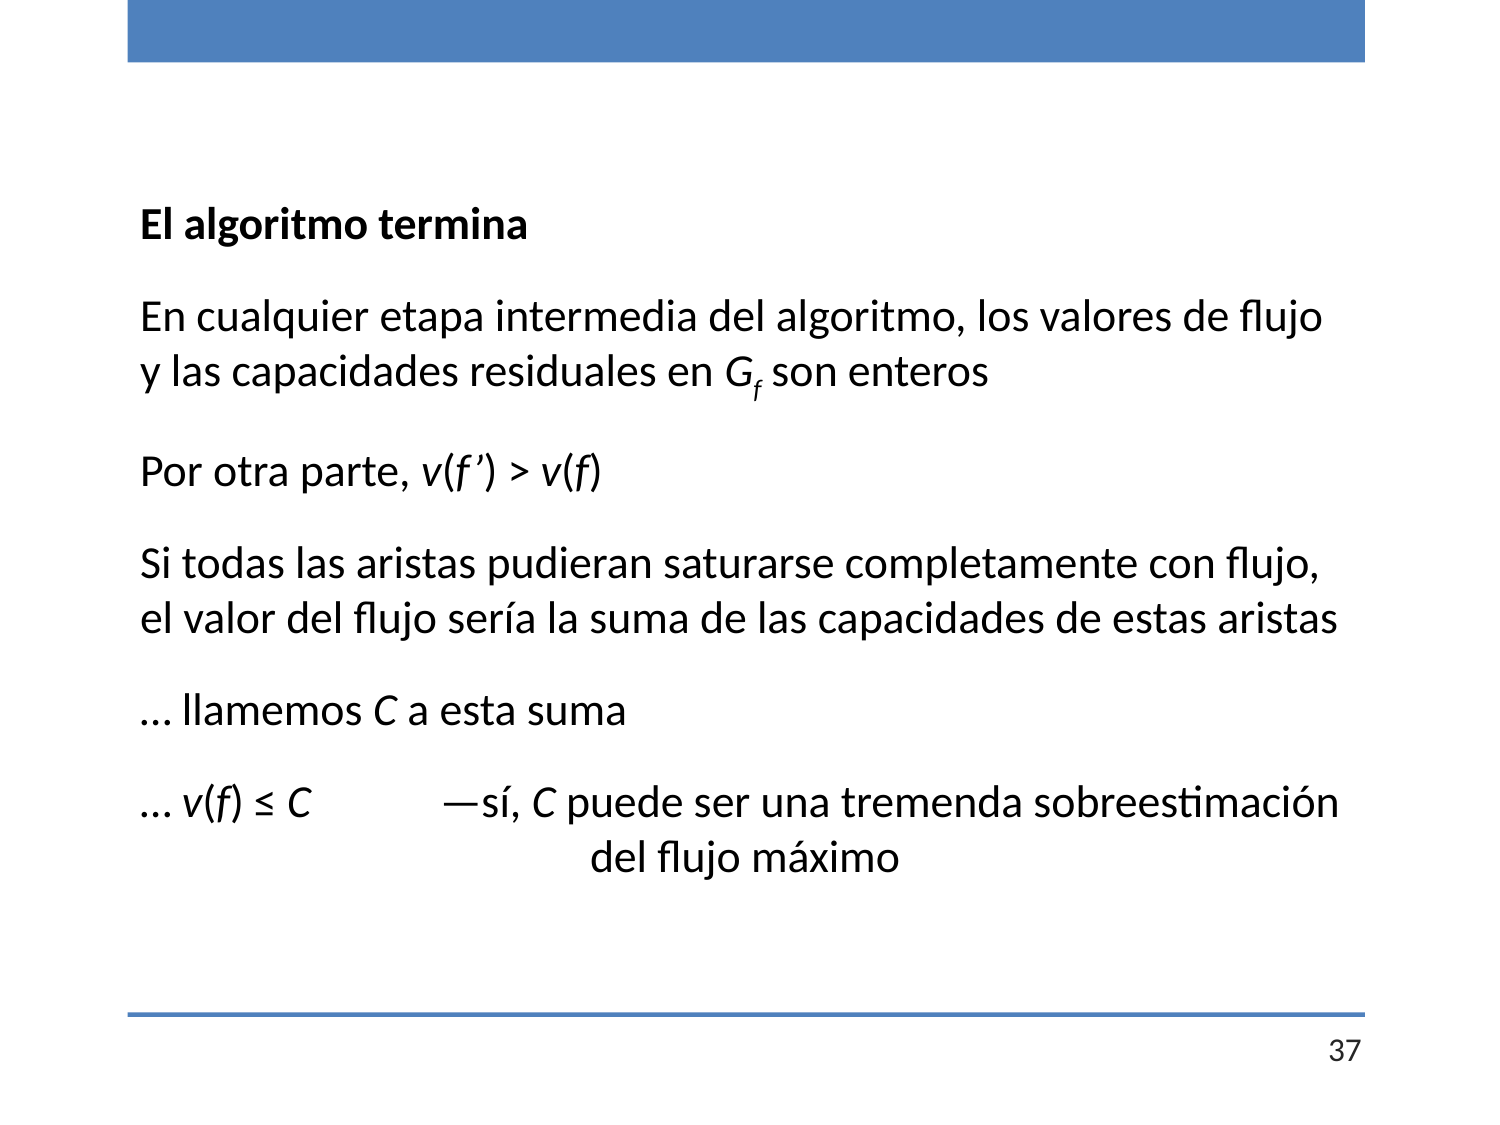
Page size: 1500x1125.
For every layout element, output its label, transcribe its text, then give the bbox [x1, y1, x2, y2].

slide_number 37 [1251, 1018, 1377, 1079]
list El algoritmo termina En cualquier etapa intermedia del algoritmo, los valores de flujo y las capacidades residuales en Gf son enteros Por otra parte, v(f’) > v(f) Si todas las aristas pudieran saturarse completamente con flujo, el valor del flujo sería la suma de las capacidades de estas aristas … llamemos C a esta suma … v(f) ≤ C —sí, C puede ser una tremenda sobreestimación del flujo máximo [125, 82, 1363, 993]
